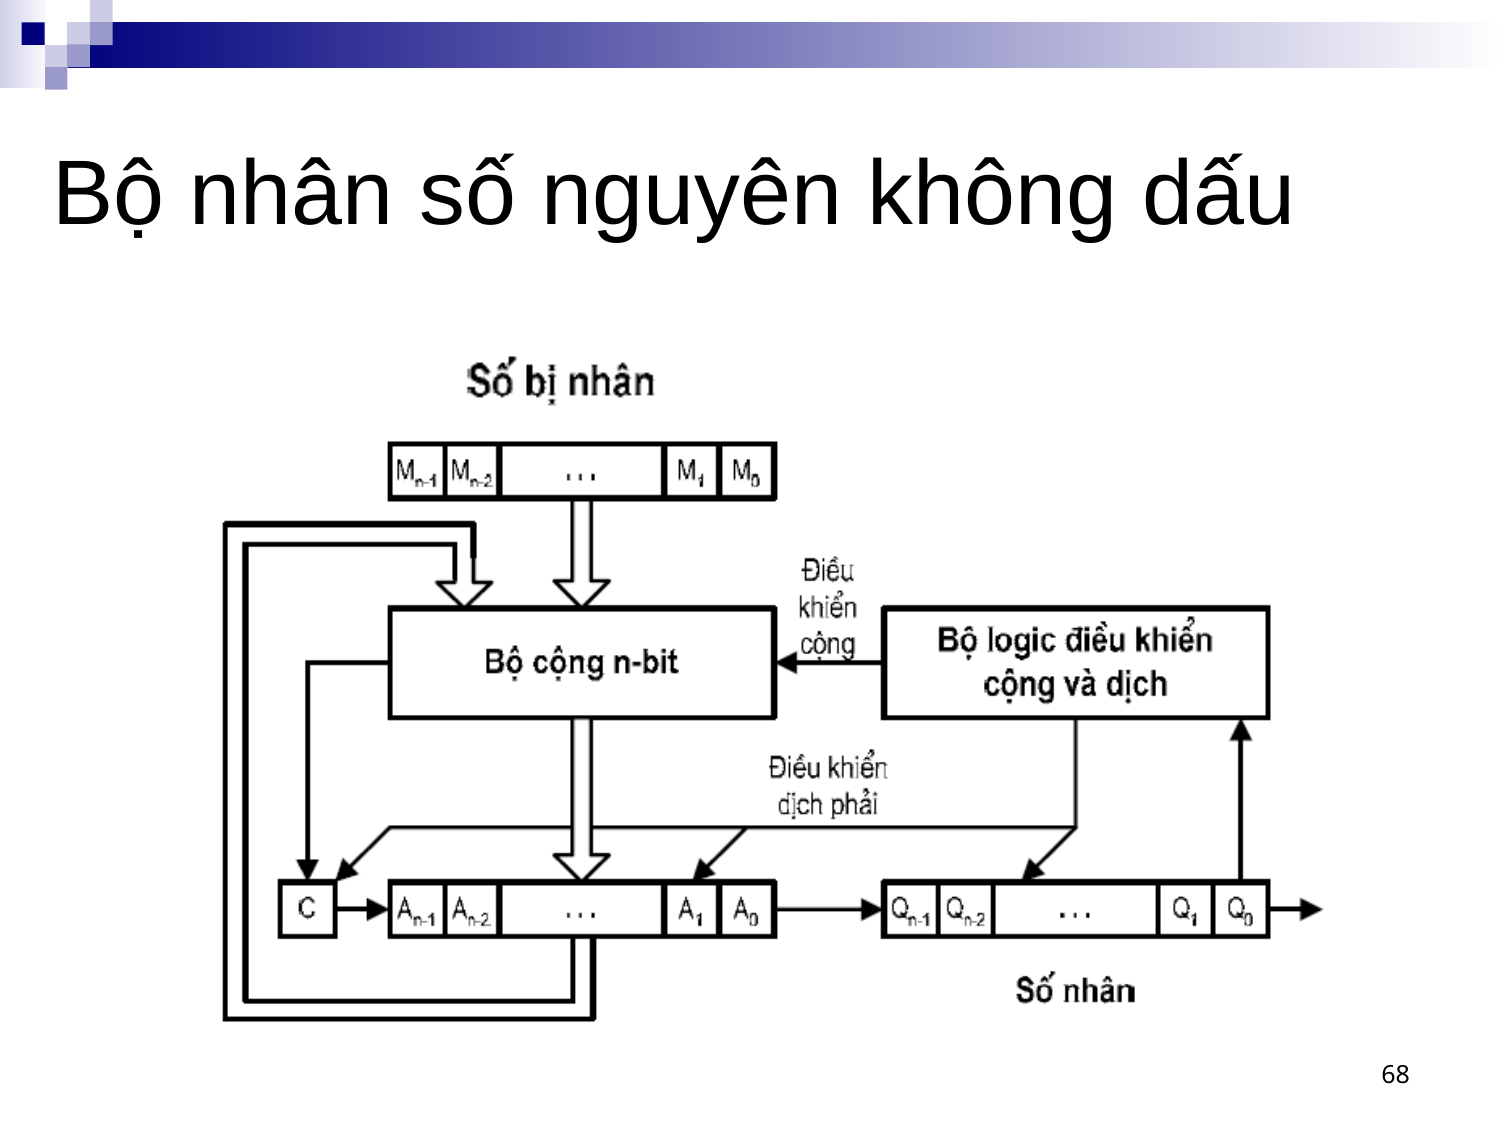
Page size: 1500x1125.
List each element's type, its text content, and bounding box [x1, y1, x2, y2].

slide_number 68 [1074, 1024, 1426, 1101]
title Bộ nhân số nguyên không dấu [37, 74, 1476, 301]
picture [449, 349, 676, 414]
picture [173, 424, 1351, 1038]
